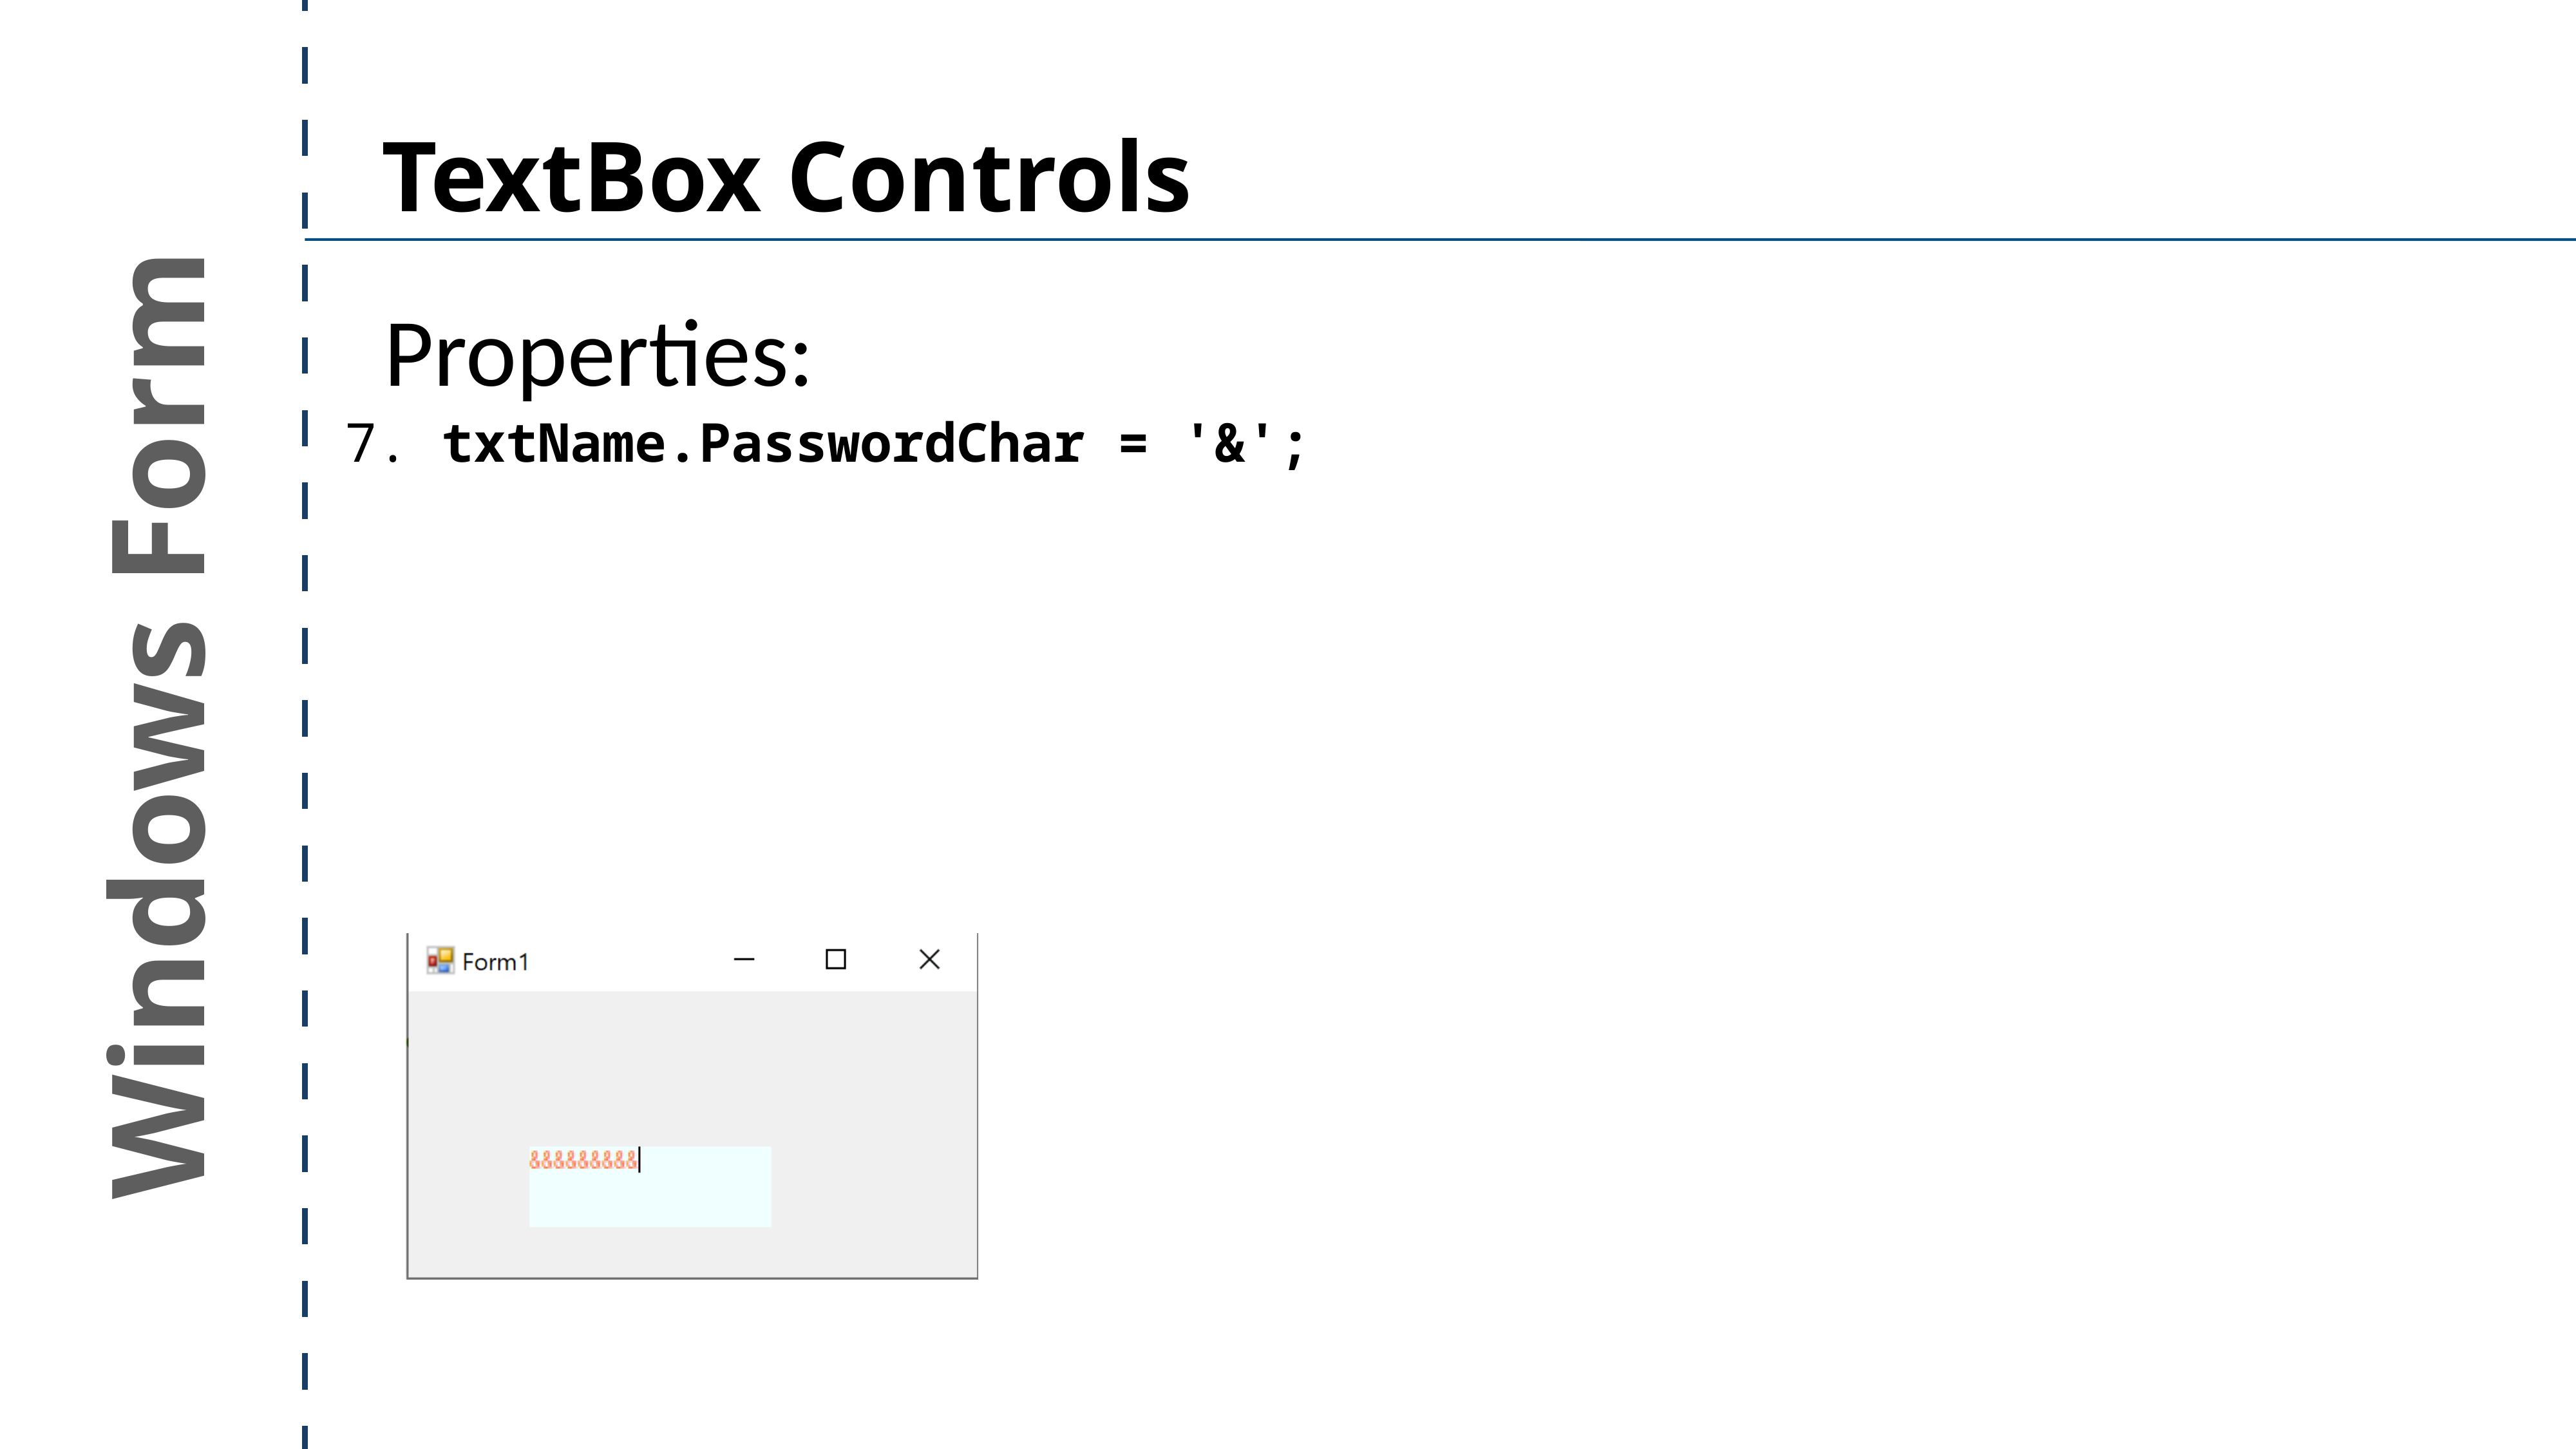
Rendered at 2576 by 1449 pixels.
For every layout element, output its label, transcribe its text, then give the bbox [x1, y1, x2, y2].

text_box TextBox Controls [372, 109, 1202, 236]
picture [406, 933, 978, 1280]
text_box 7. txtName.PasswordChar = '&'; [335, 403, 1320, 478]
text_box Properties: [374, 285, 825, 403]
text_box Windows Form [68, 242, 238, 1208]
